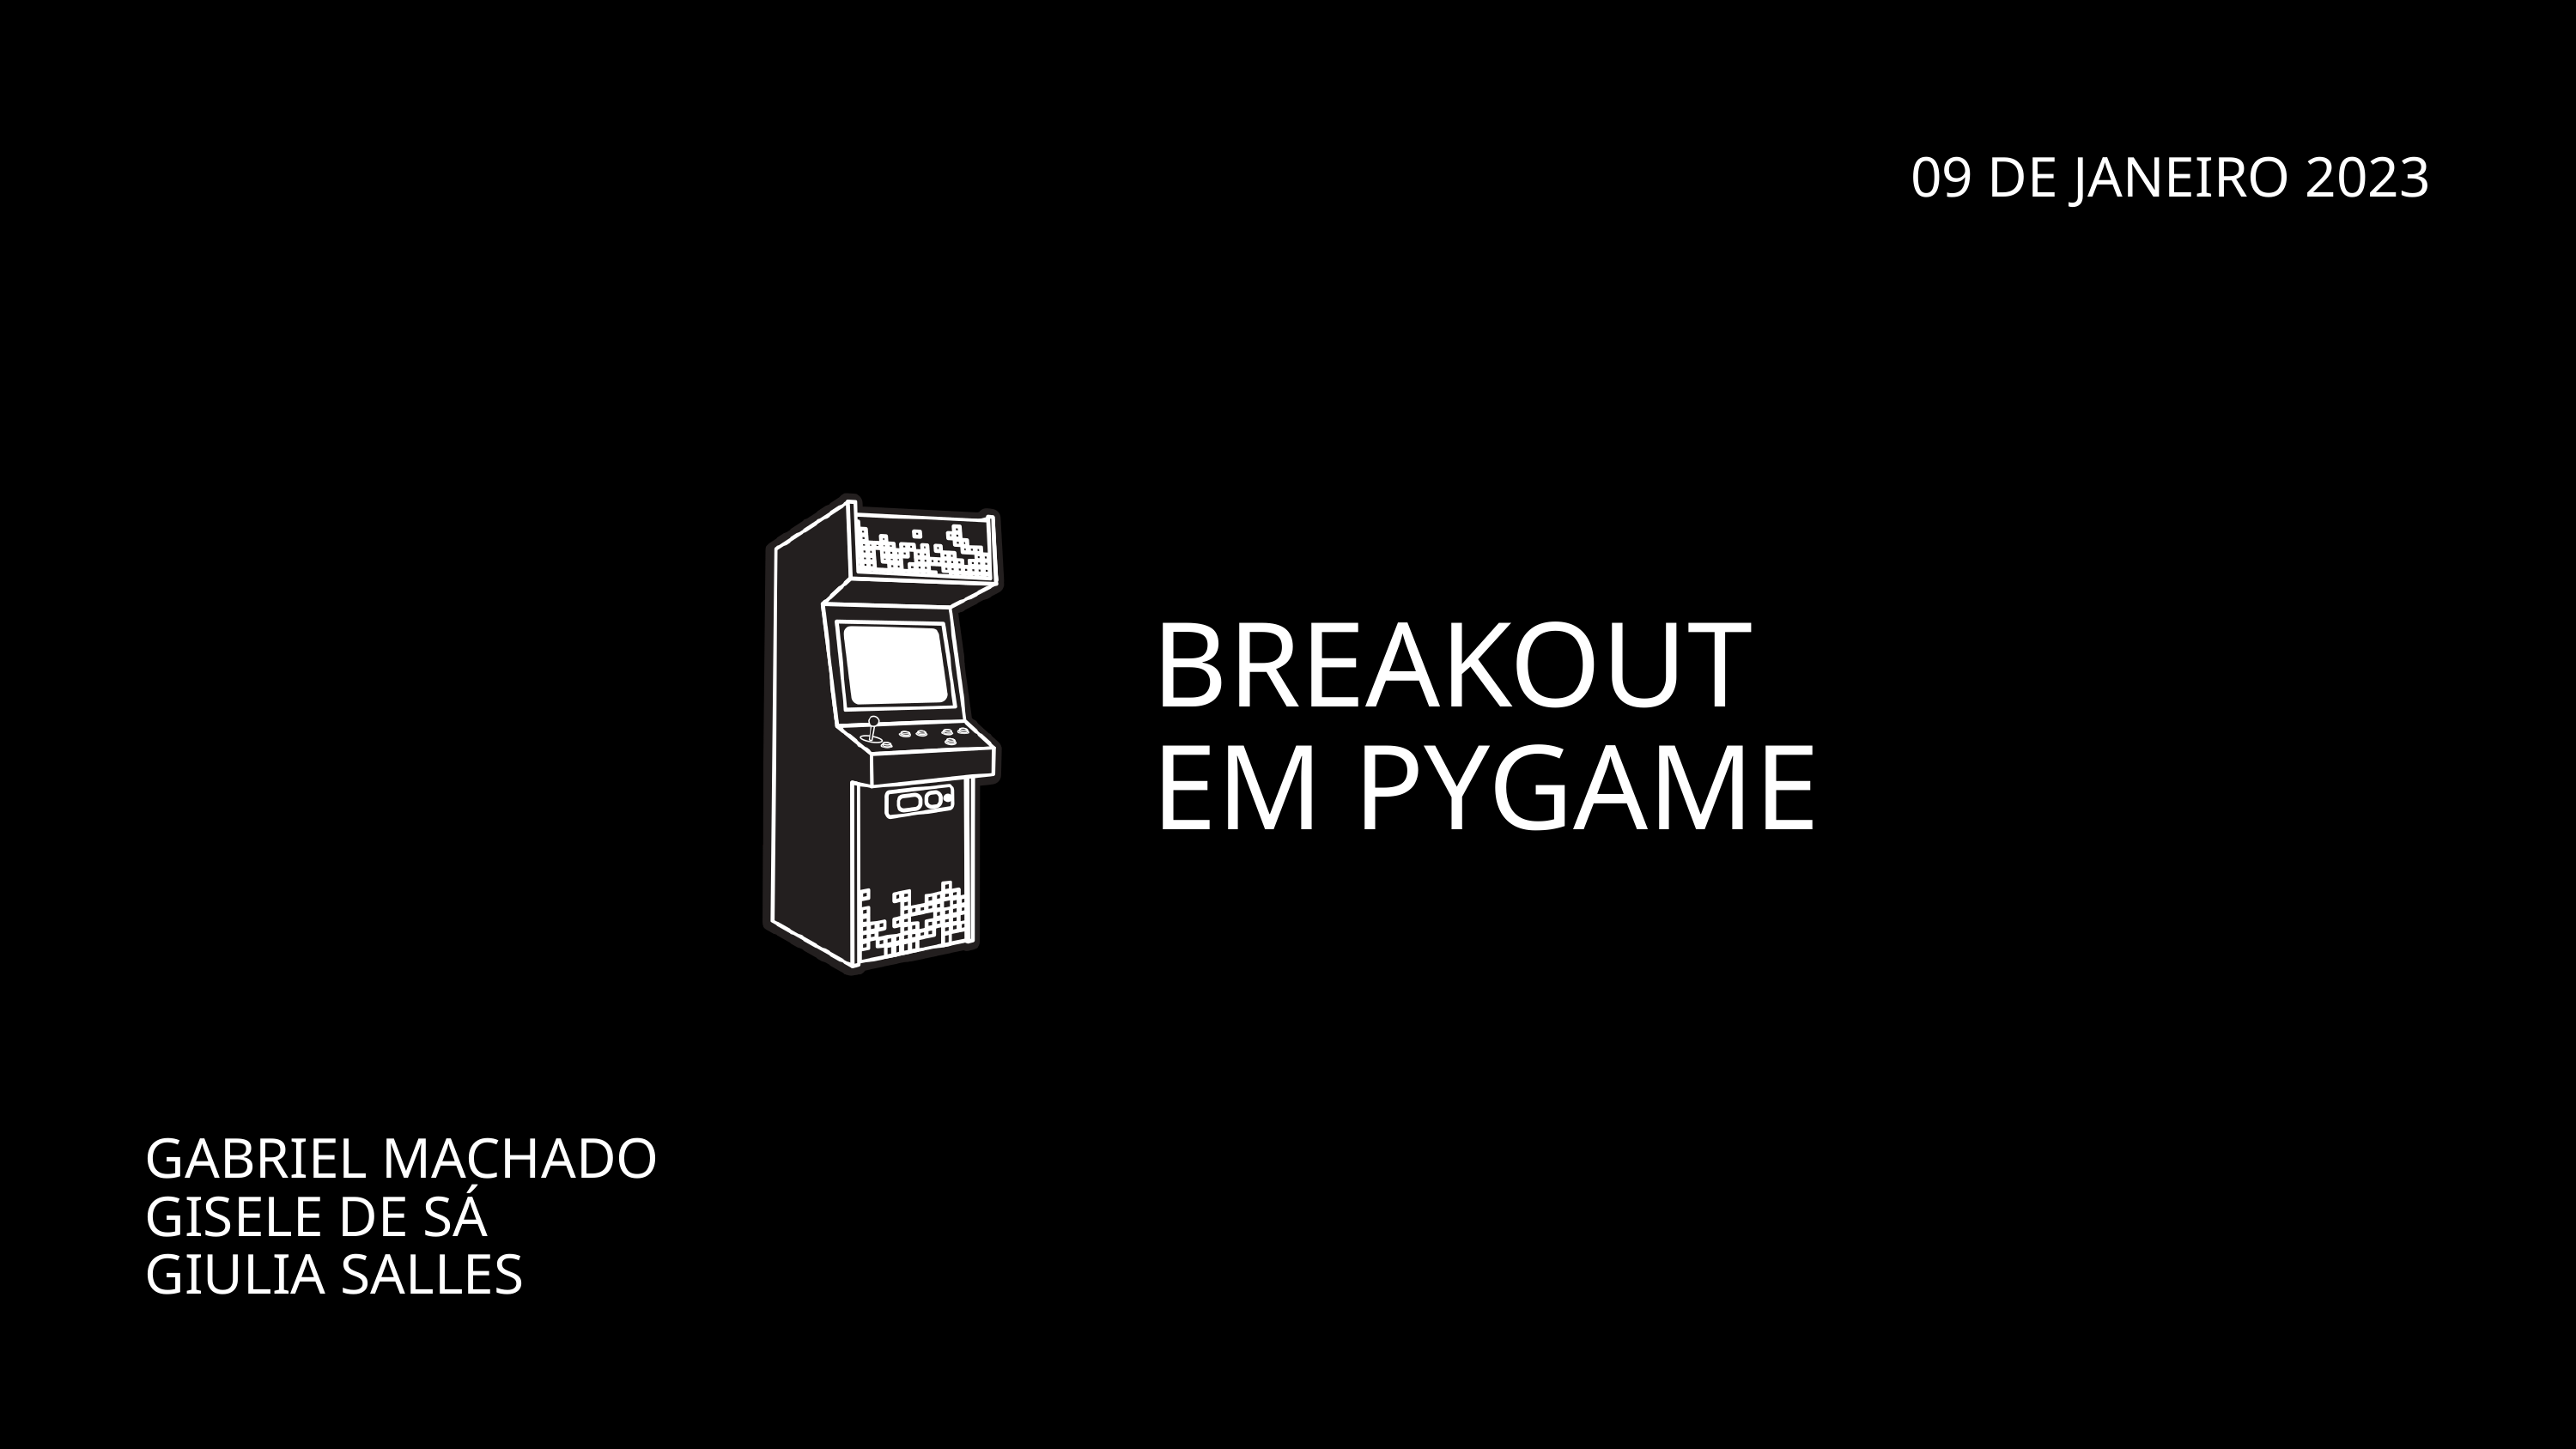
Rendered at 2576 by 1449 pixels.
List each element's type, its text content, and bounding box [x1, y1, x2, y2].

picture [616, 464, 1152, 1002]
text_box 09 DE JANEIRO 2023 [1886, 149, 2432, 209]
text_box EM PYGAME [1156, 607, 2038, 853]
text_box BREAKOUT [1156, 607, 1860, 731]
text_box GABRIEL MACHADO GISELE DE SÁ GIULIA SALLES [144, 1131, 826, 1305]
